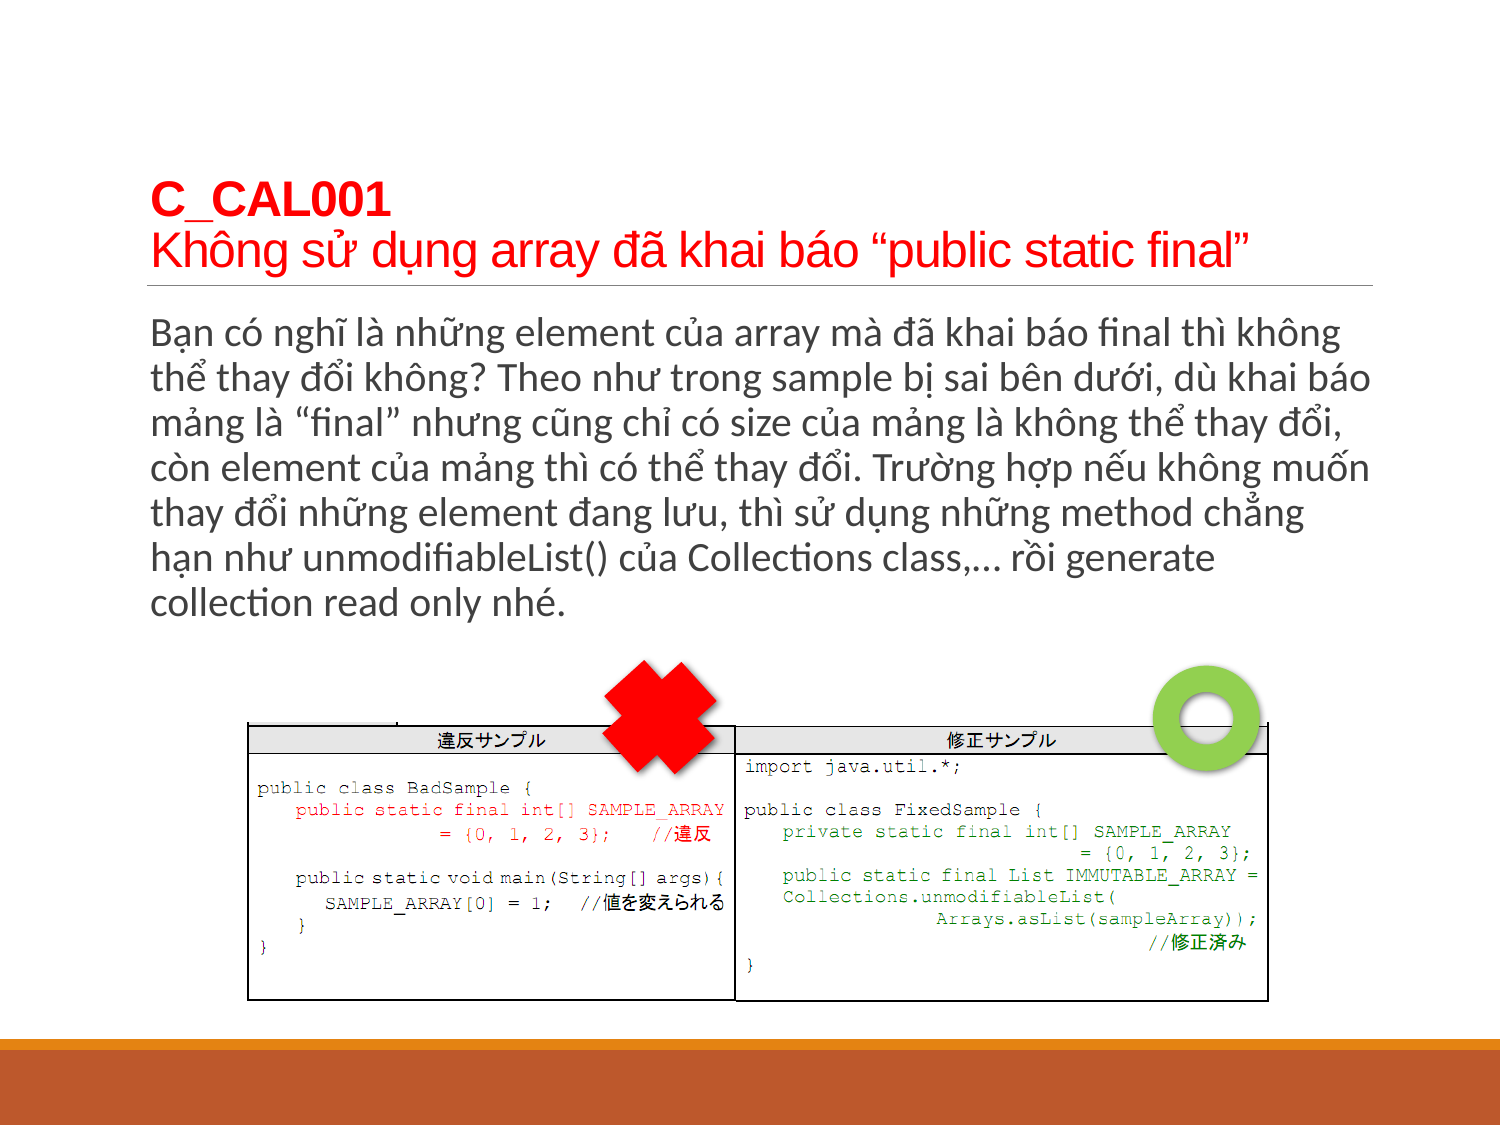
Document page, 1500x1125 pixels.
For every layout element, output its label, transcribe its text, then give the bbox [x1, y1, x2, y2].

title C_CAL001 Không sử dụng array đã khai báo “public static final” [135, 47, 1373, 285]
list Bạn có nghĩ là những element của array mà đã khai báo final thì không thể thay đổi không? Theo như trong sample bị sai bên dưới, dù khai báo mảng là “final” nhưng cũng chỉ có size của mảng là không thể thay đổi, còn element của mảng thì có thể thay đổi. Trường hợp nếu không muốn thay đổi những element đang lưu, thì sử dụng những method chẳng hạn như unmodifiableList() của Collections class,… rồi generate collection read only nhé. [135, 302, 1373, 963]
text_box [604, 660, 717, 719]
picture [238, 722, 1274, 1006]
text_box [1152, 665, 1260, 719]
